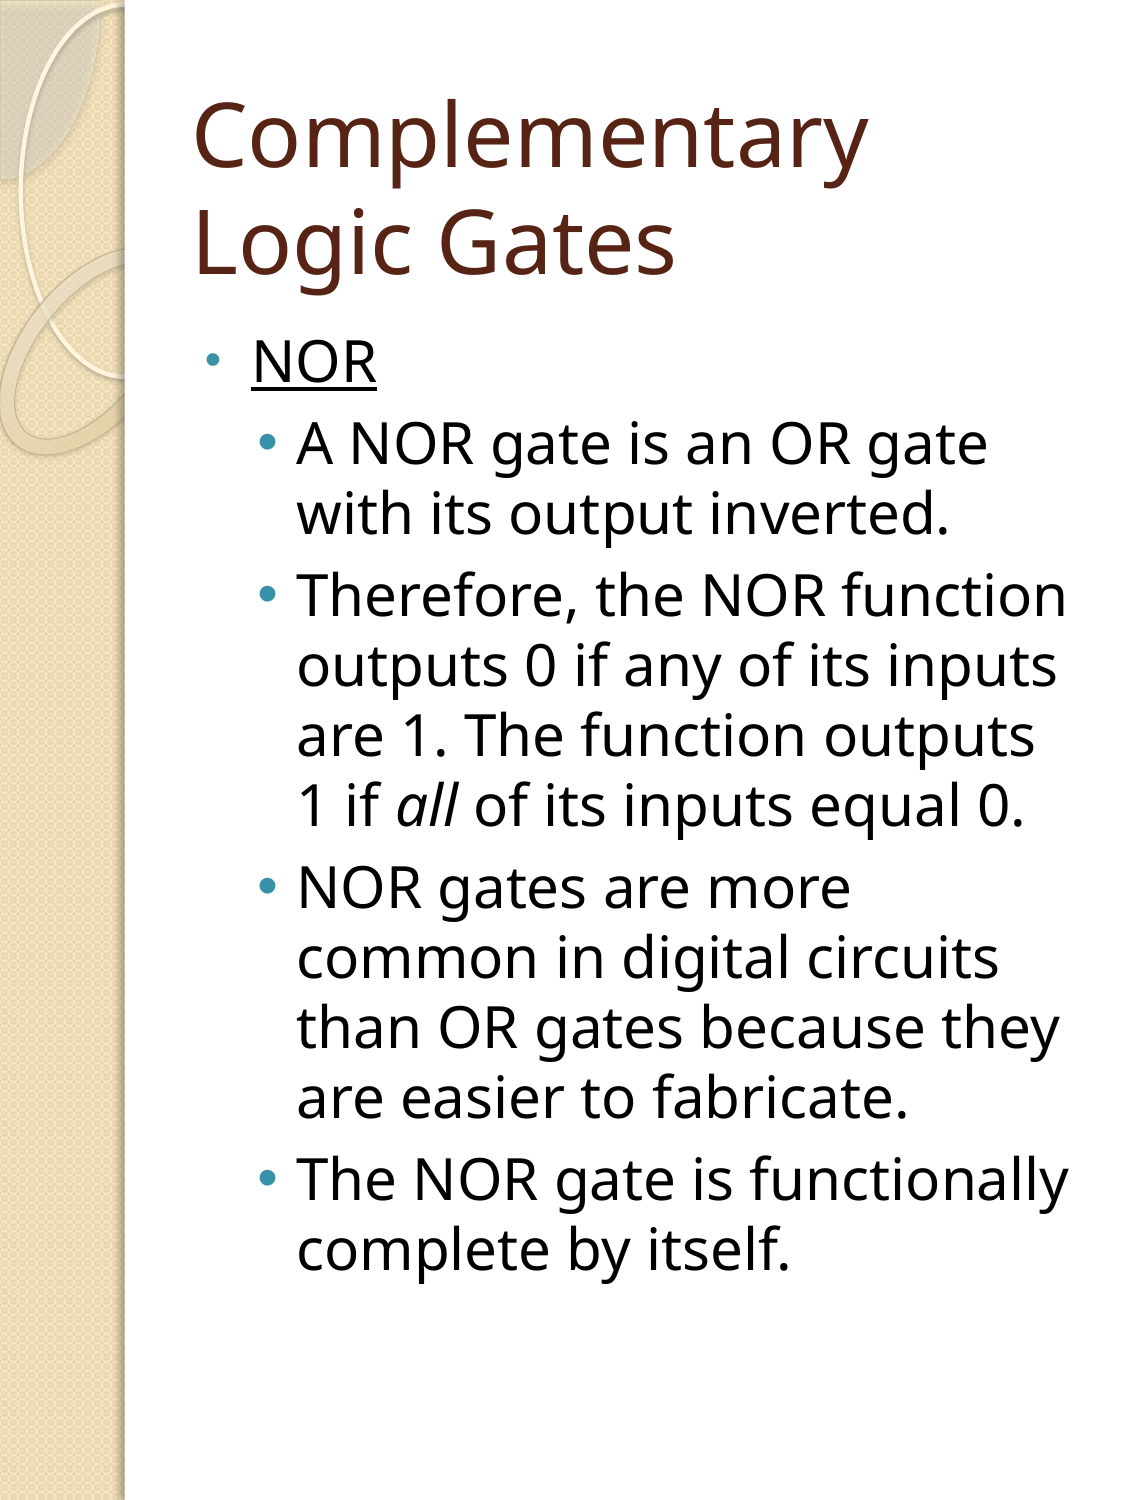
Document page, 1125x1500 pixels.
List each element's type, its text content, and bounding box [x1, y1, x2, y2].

title Complementary Logic Gates [176, 60, 1100, 310]
list NOR A NOR gate is an OR gate with its output inverted. Therefore, the NOR function outputs 0 if any of its inputs are 1. The function outputs 1 if all of its inputs equal 0. NOR gates are more common in digital circuits than OR gates because they are easier to fabricate. The NOR gate is functionally complete by itself. [176, 316, 1100, 1367]
